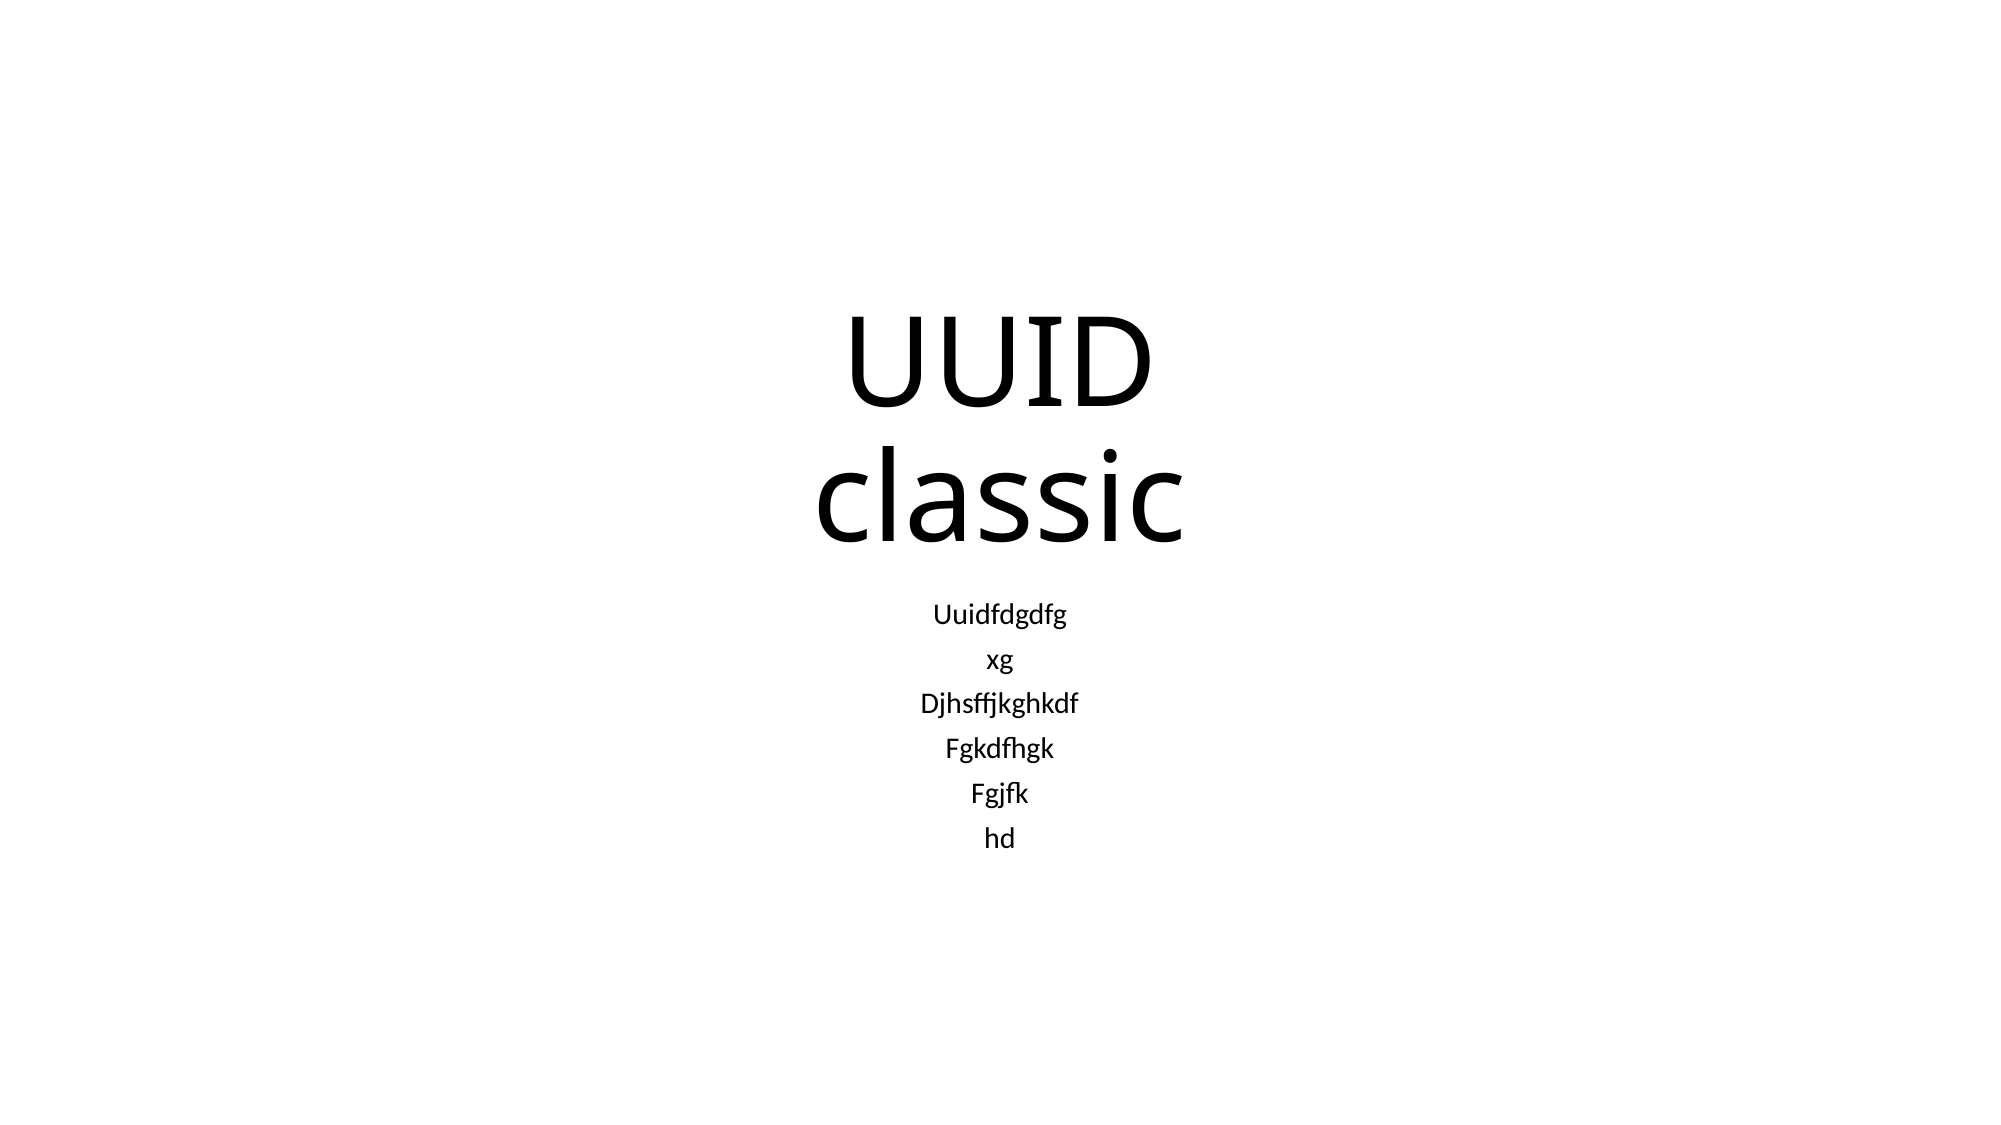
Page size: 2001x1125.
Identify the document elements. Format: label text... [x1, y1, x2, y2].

subtitle Uuidfdgdfg xg Djhsffjkghkdf Fgkdfhgk Fgjfk hd [249, 590, 1750, 863]
title UUID classic [249, 184, 1750, 576]
